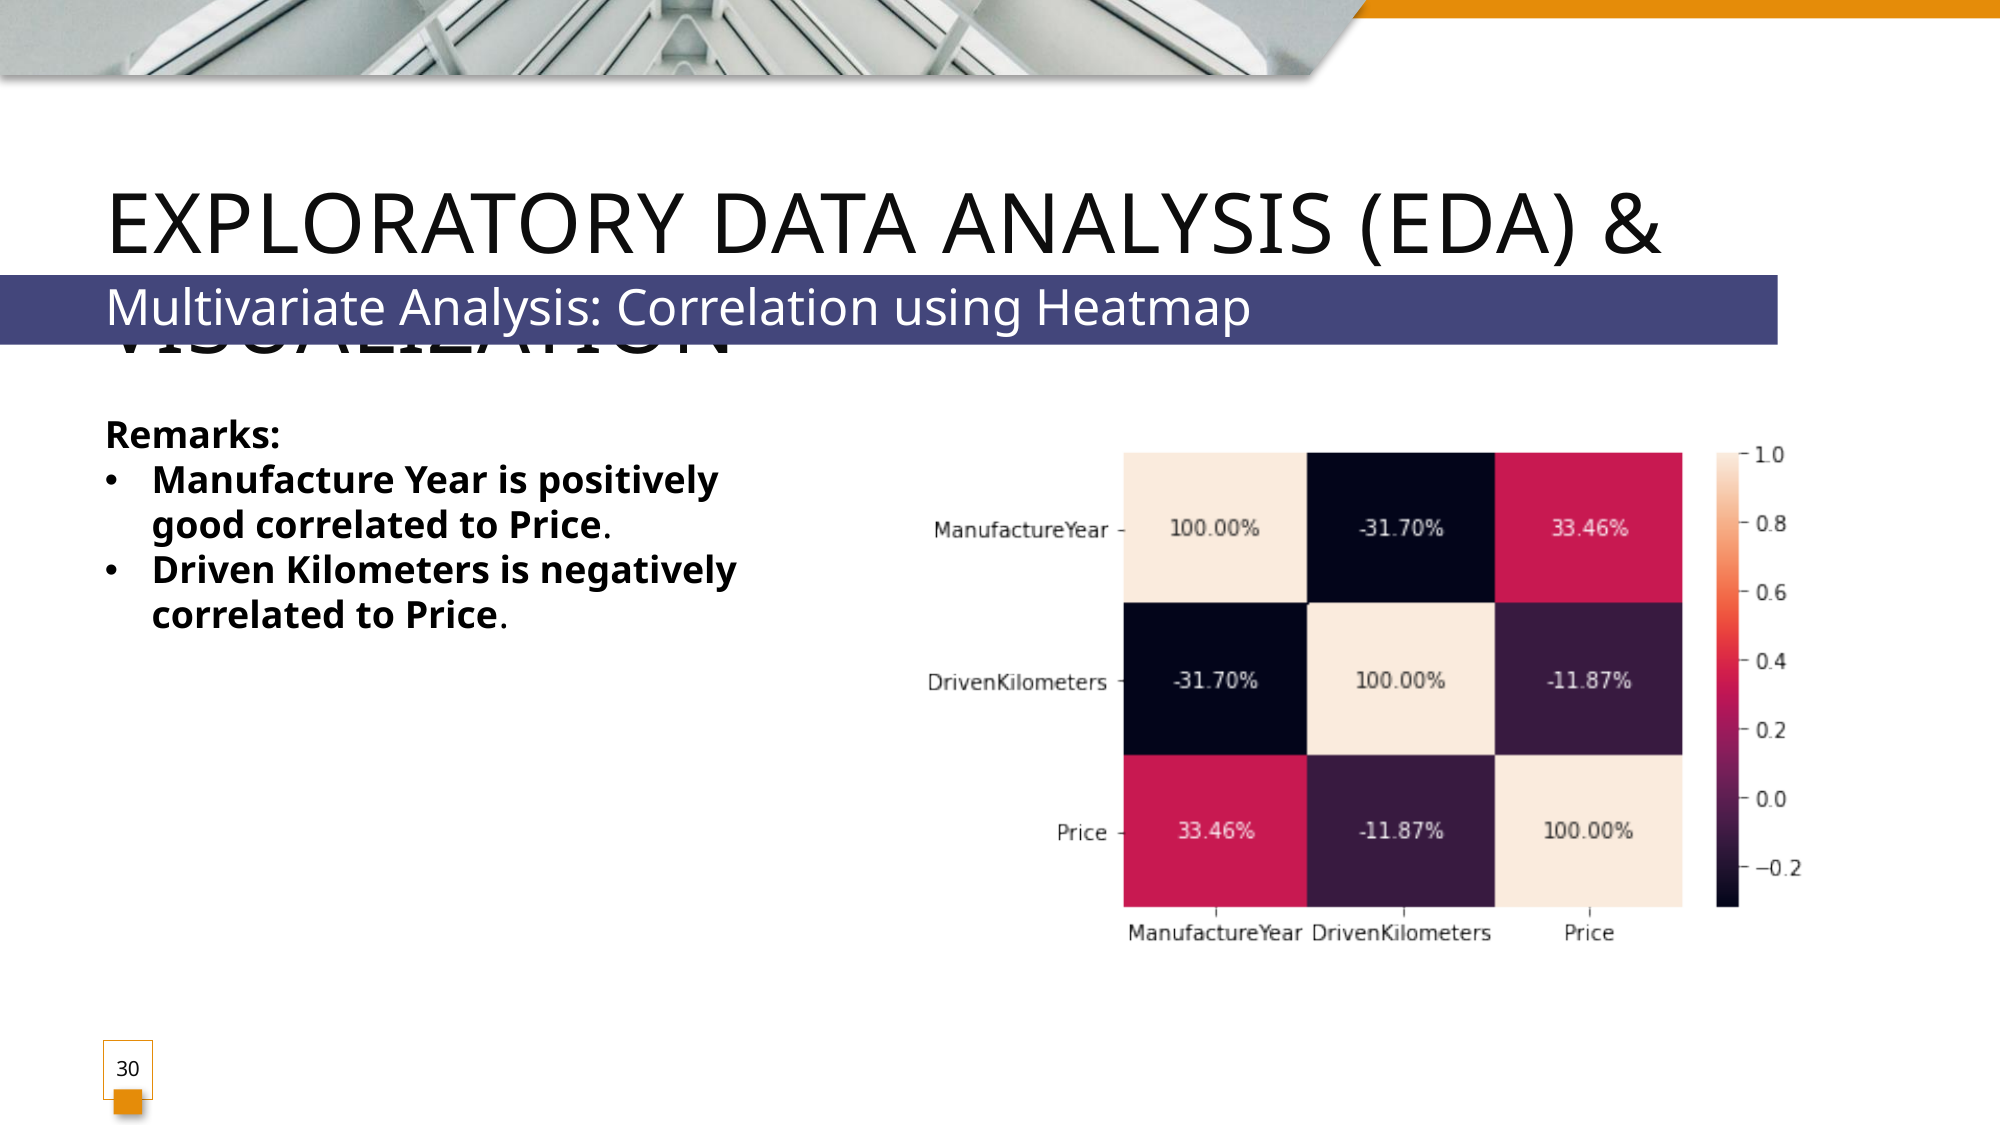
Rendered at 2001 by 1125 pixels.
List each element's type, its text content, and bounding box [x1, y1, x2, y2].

text_box Remarks: Manufacture Year is positively good correlated to Price. Driven Kilometers is negatively correlated to Price. [90, 404, 835, 644]
list Multivariate Analysis: Correlation using Heatmap [0, 275, 1778, 345]
picture [913, 432, 1819, 958]
title Exploratory Data analysis (eda) & visualization [90, 162, 1863, 279]
text_box [113, 1089, 143, 1115]
picture [0, 0, 1367, 76]
slide_number 30 [103, 1040, 153, 1100]
